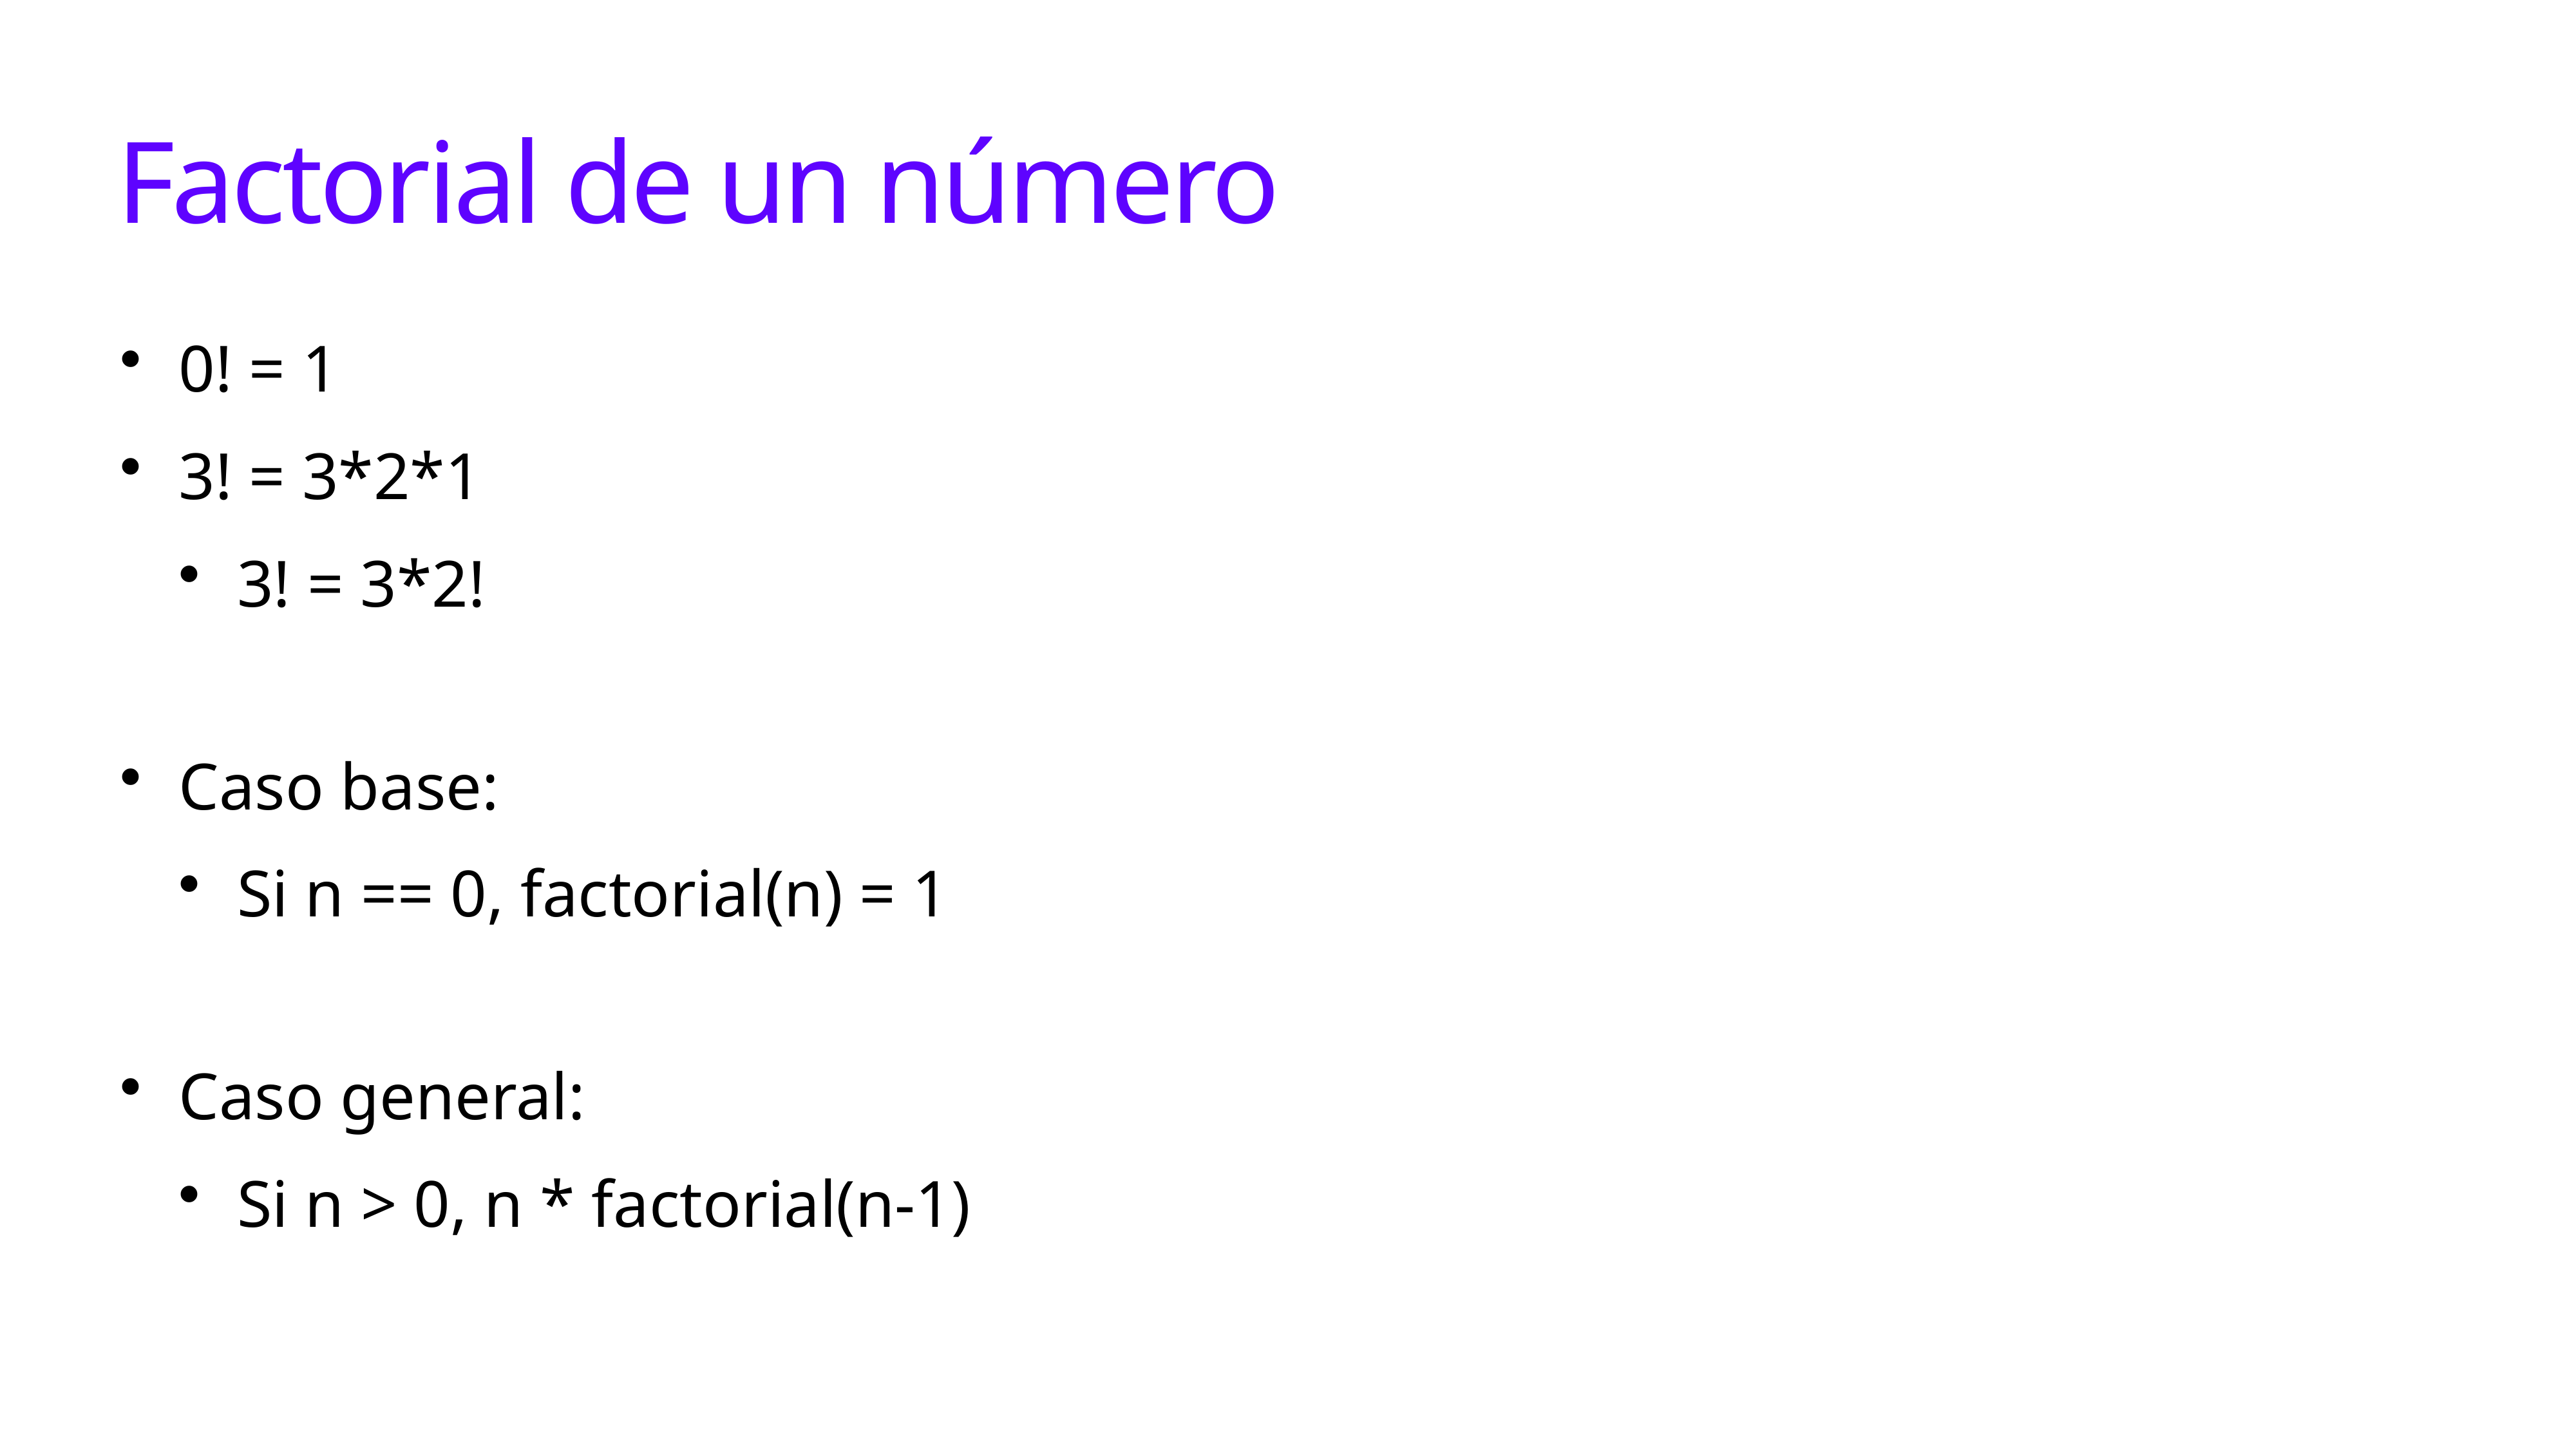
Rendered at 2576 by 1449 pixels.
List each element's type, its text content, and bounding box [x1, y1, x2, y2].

title Factorial de un número [0, 86, 1987, 251]
list 0! = 1 3! = 3*2*1 3! = 3*2! Caso base: Si n == 0, factorial(n) = 1 Caso general: Si n > 0, n * factorial(n-1) [115, 323, 2318, 1355]
